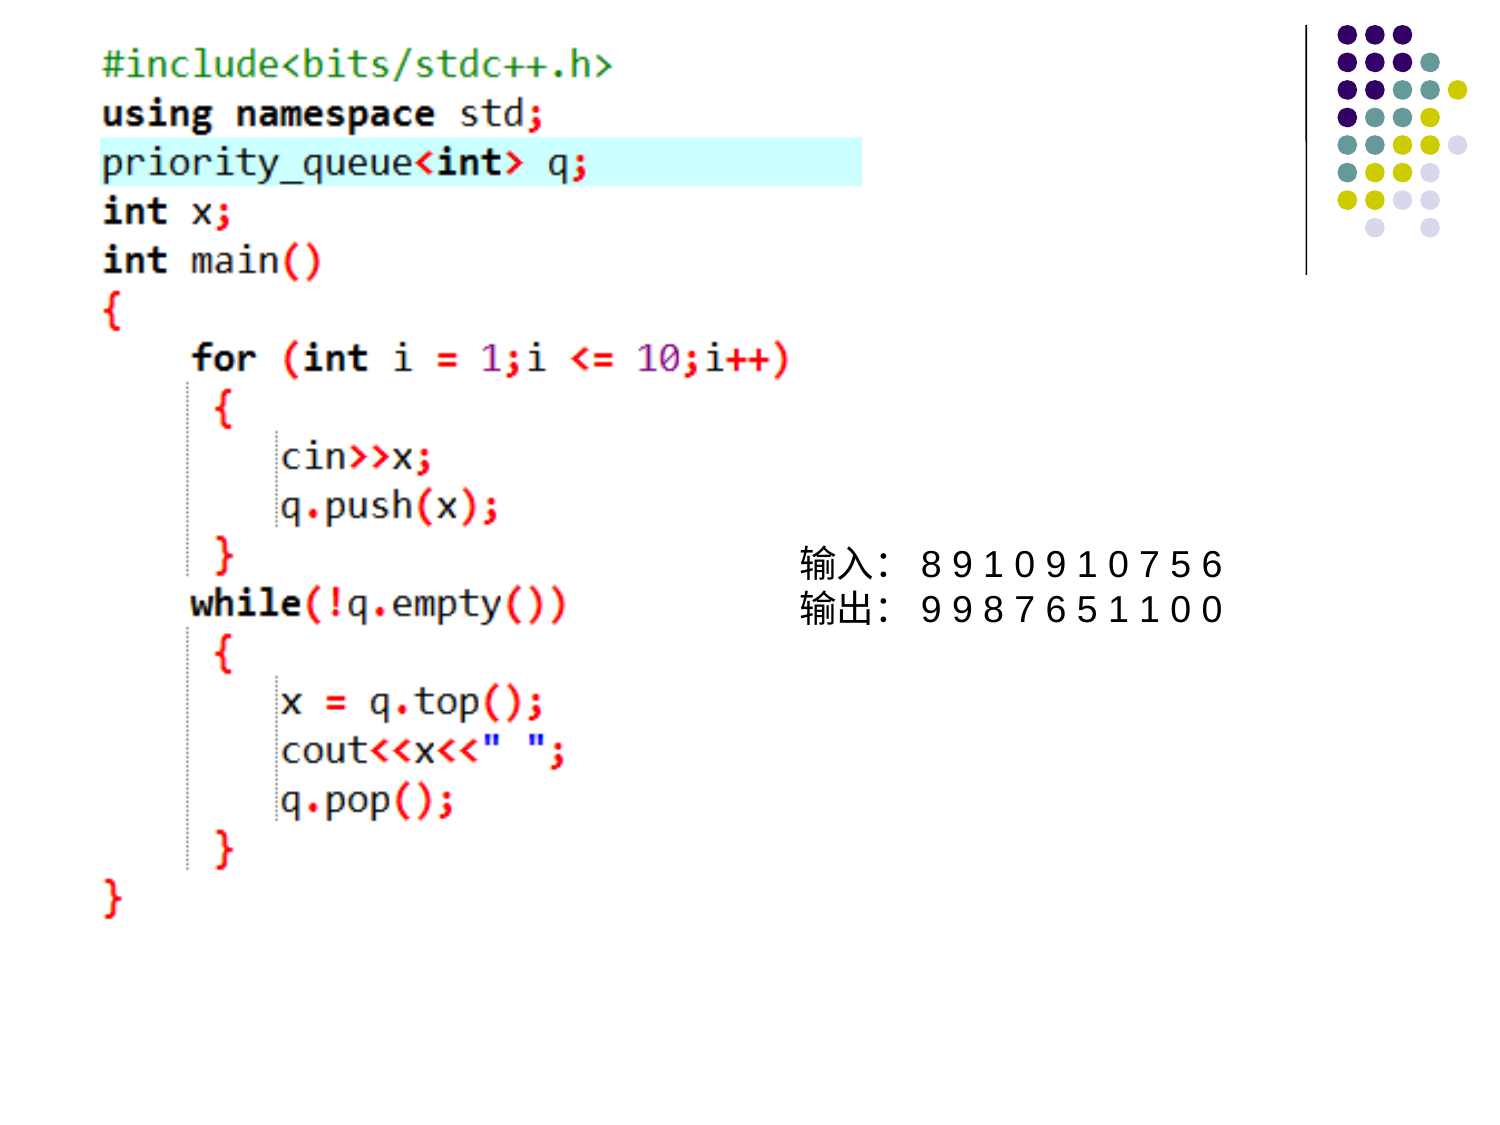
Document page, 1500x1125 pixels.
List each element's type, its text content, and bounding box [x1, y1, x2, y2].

text_box 输入：8 9 1 0 9 1 0 7 5 6 输出：9 9 8 7 6 5 1 1 0 0 [862, 532, 1329, 638]
picture [100, 42, 862, 935]
